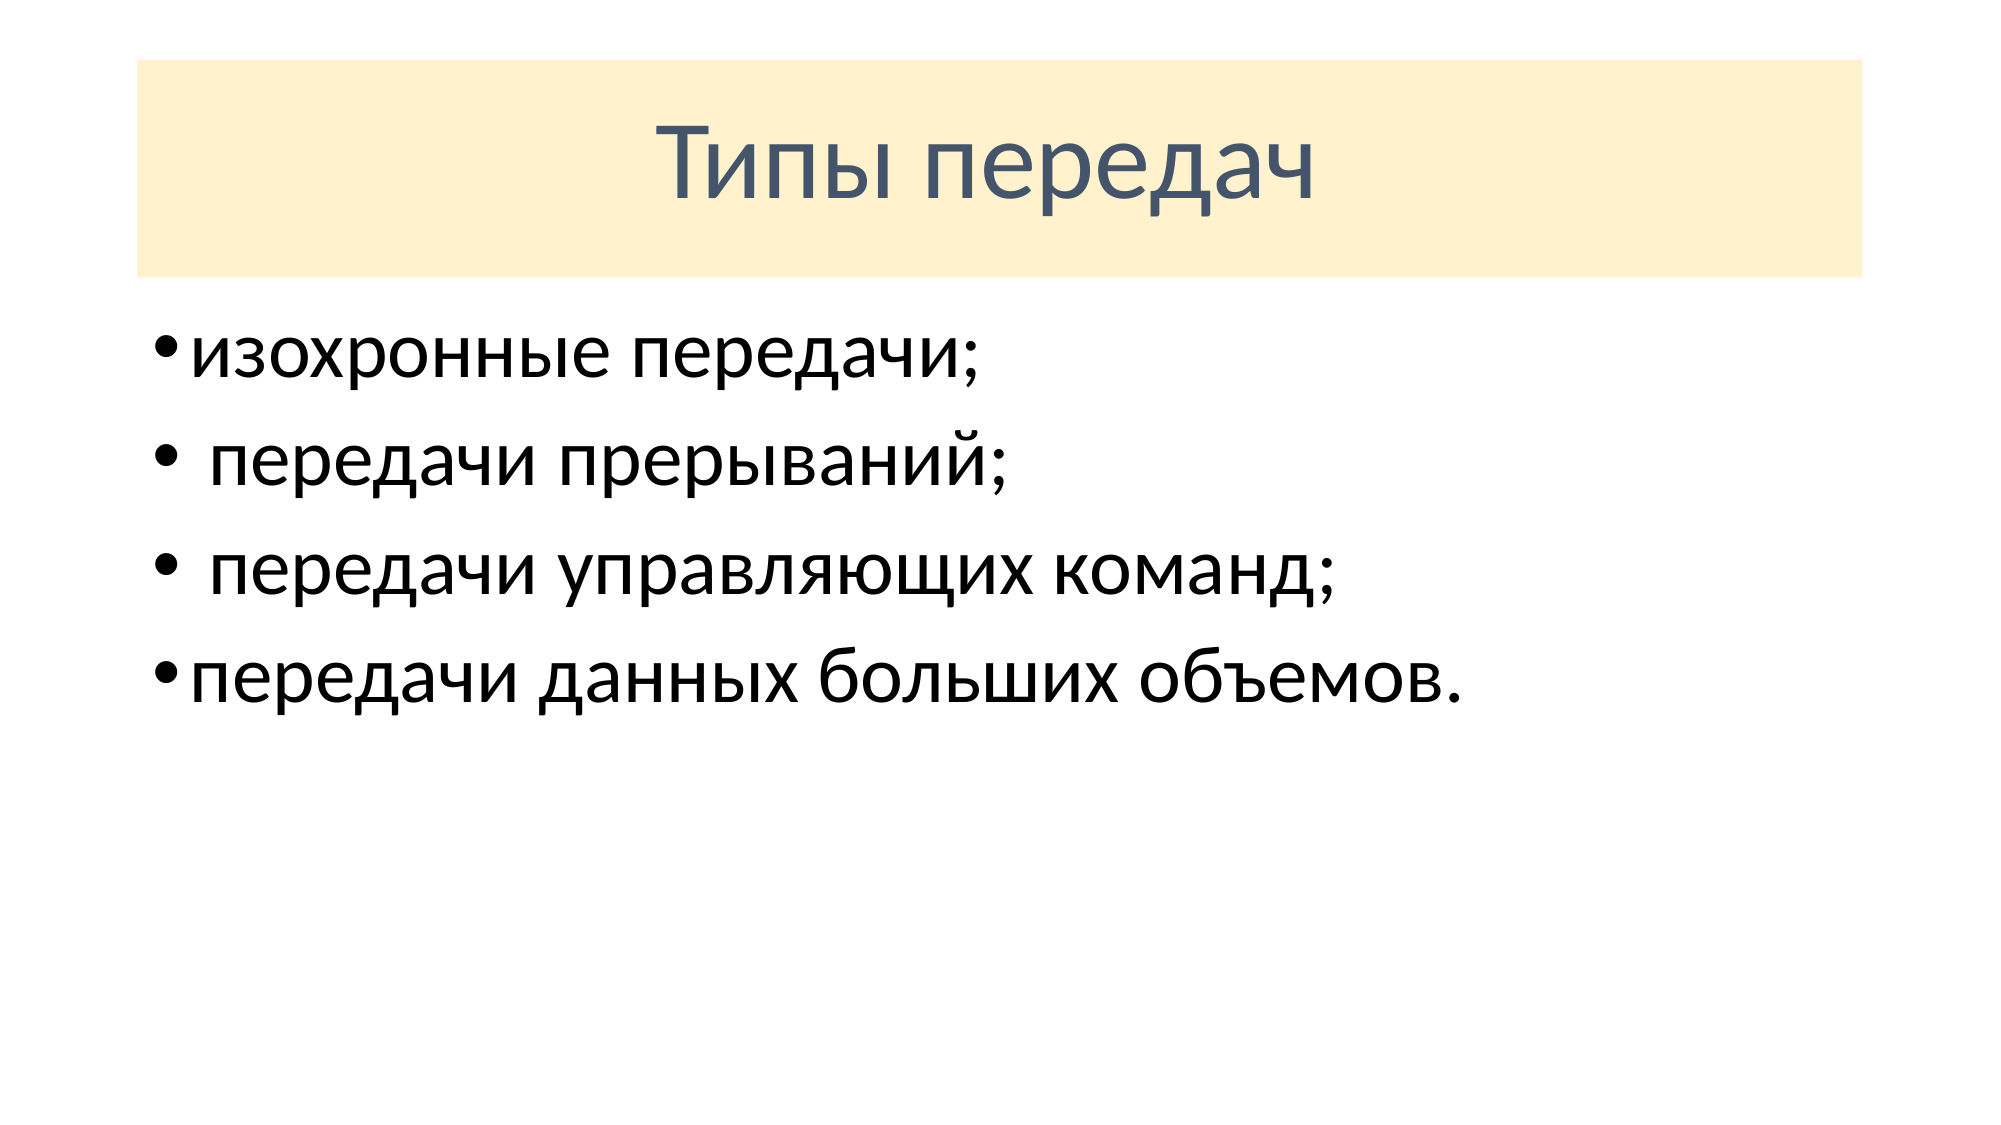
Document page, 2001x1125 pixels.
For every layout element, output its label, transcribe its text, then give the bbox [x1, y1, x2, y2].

list изохронные передачи; передачи прерываний; передачи управляющих команд; передачи данных больших объемов. [137, 299, 1863, 1014]
title Типы передач [137, 59, 1863, 278]
